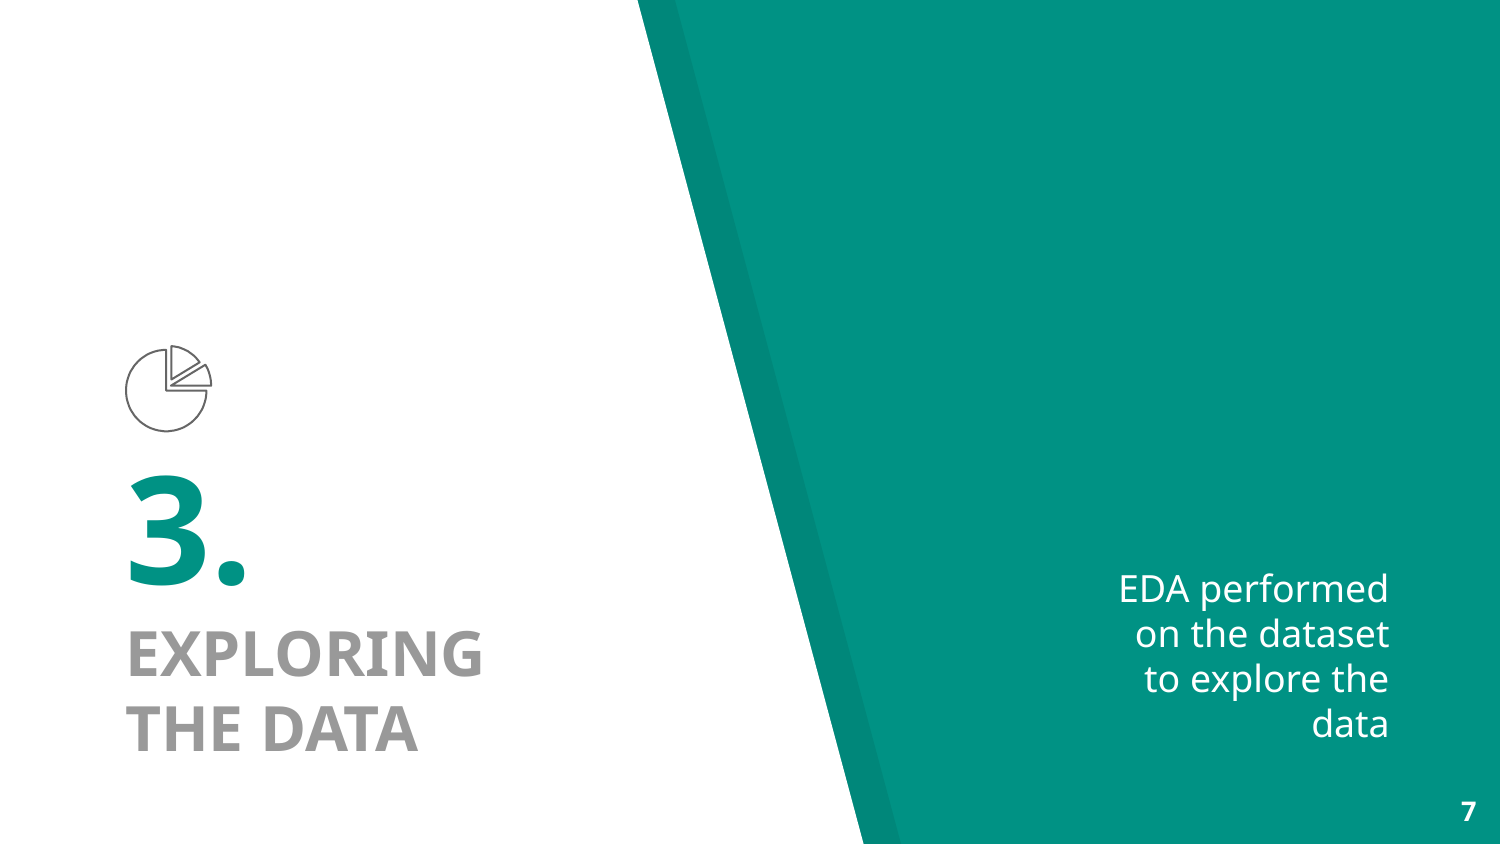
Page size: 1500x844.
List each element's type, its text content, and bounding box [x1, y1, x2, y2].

subtitle EDA performed on the dataset to explore the data [1091, 533, 1405, 761]
slide_number 7 [1401, 779, 1492, 844]
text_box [125, 345, 212, 432]
title 3. EXPLORING THE DATA [109, 288, 688, 780]
